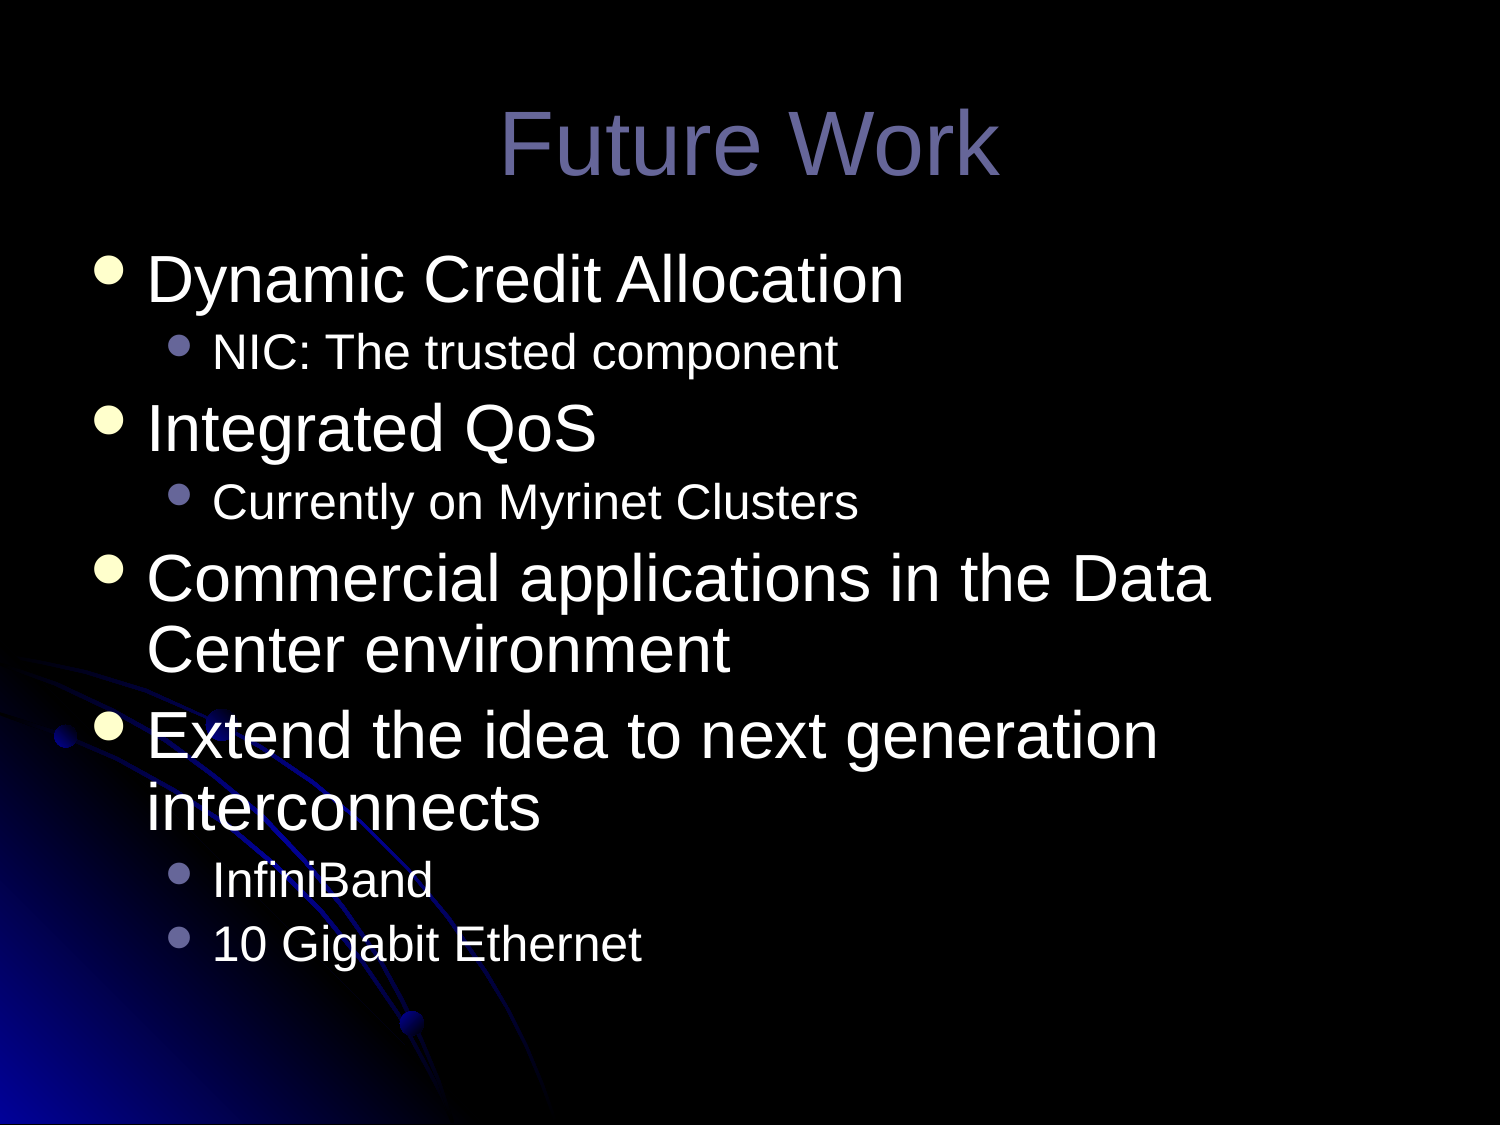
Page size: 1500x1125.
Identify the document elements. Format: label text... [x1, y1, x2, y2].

list Dynamic Credit Allocation NIC: The trusted component Integrated QoS Currently on Myrinet Clusters Commercial applications in the Data Center environment Extend the idea to next generation interconnects InfiniBand 10 Gigabit Ethernet [75, 237, 1425, 1050]
title Future Work [75, 45, 1425, 233]
